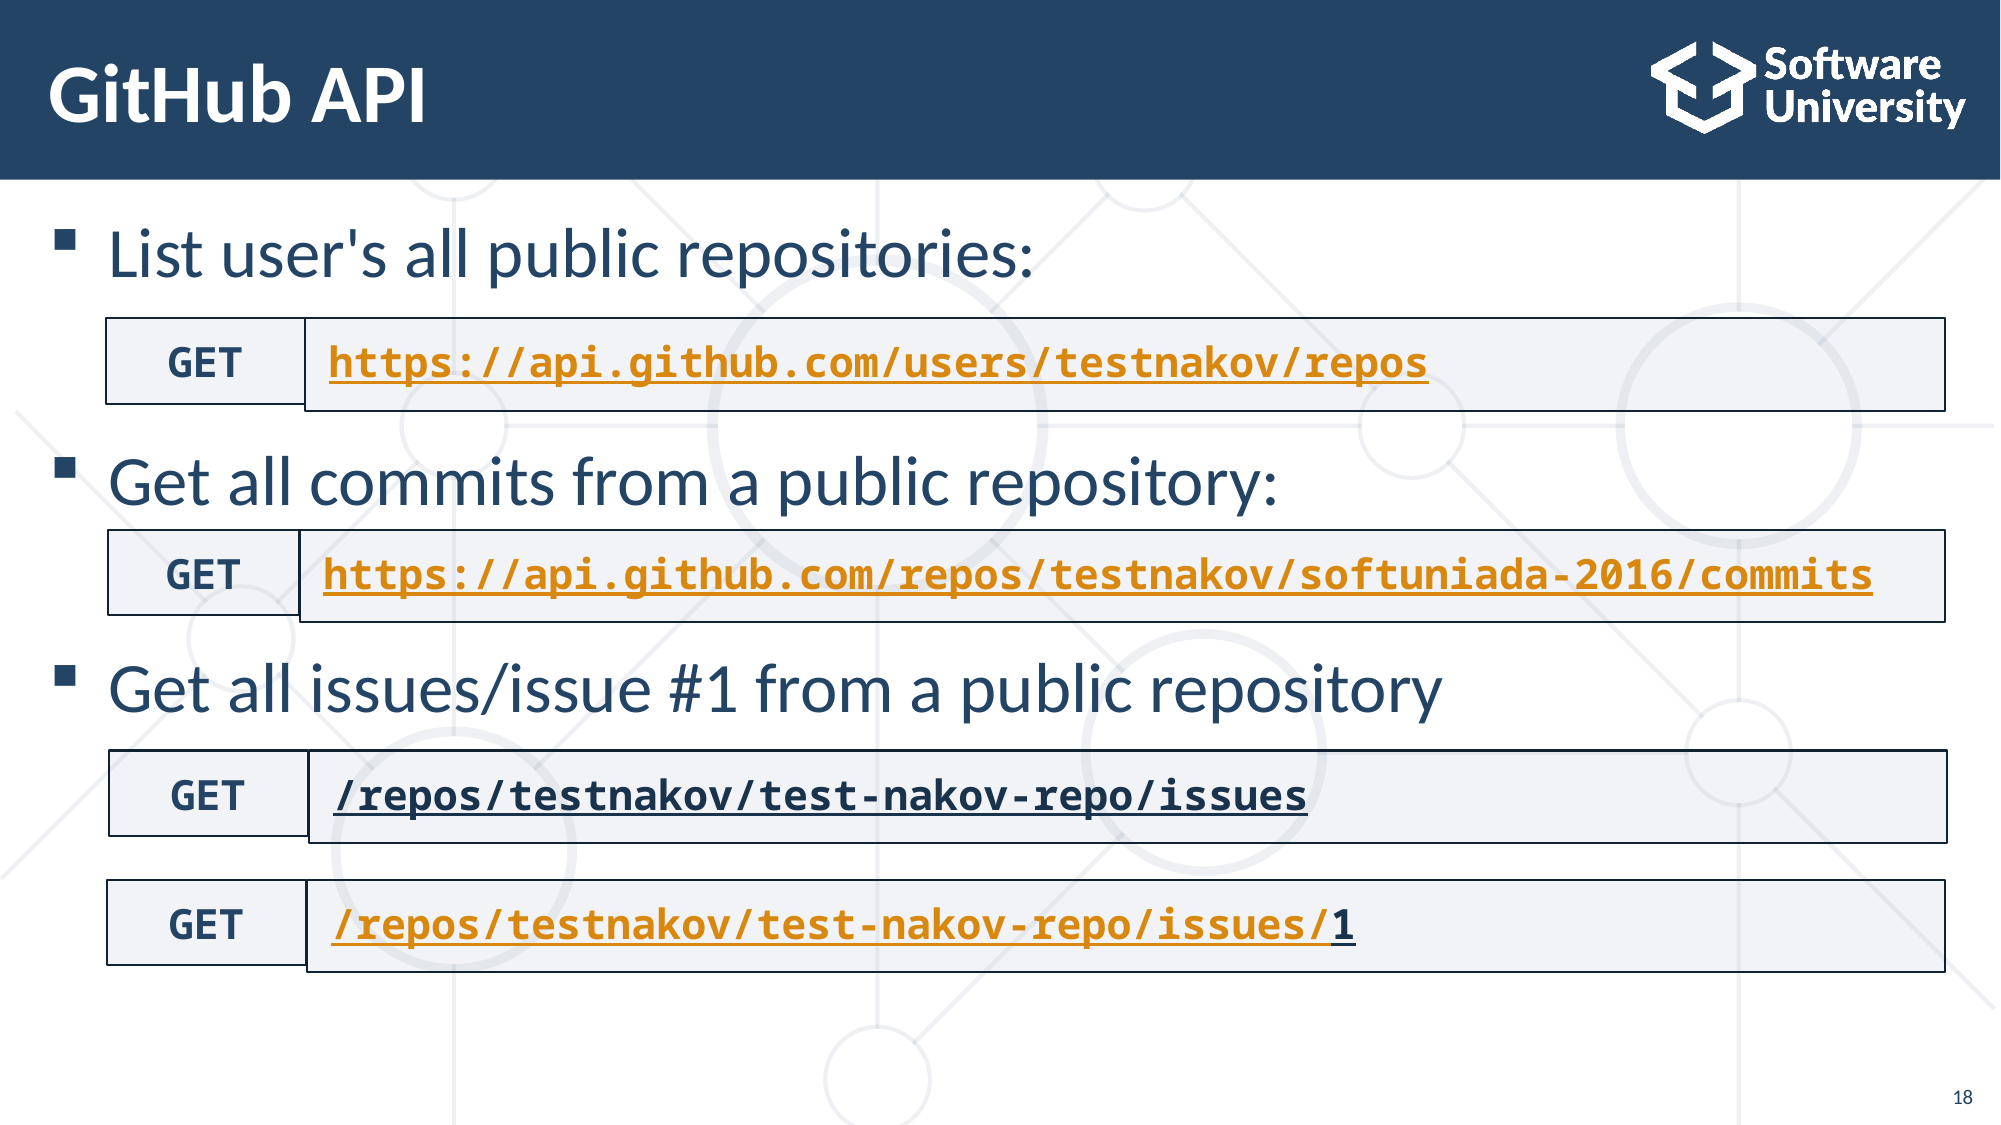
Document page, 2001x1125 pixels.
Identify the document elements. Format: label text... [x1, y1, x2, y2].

title GitHub API [31, 16, 1625, 162]
picture [1651, 41, 1966, 134]
text_box /repos/testnakov/test-nakov-repo/issues/1 [307, 879, 1945, 973]
text_box /repos/testnakov/test-nakov-repo/issues [309, 750, 1947, 843]
text_box GET [108, 750, 308, 836]
list List user's all public repositories: Get all commits from a public repository: Get all issues/issue #1 from a public repository [31, 196, 1970, 1104]
text_box GET [106, 879, 306, 966]
slide_number 18 [1927, 1067, 1989, 1117]
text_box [105, 318, 1946, 405]
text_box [107, 529, 1946, 617]
